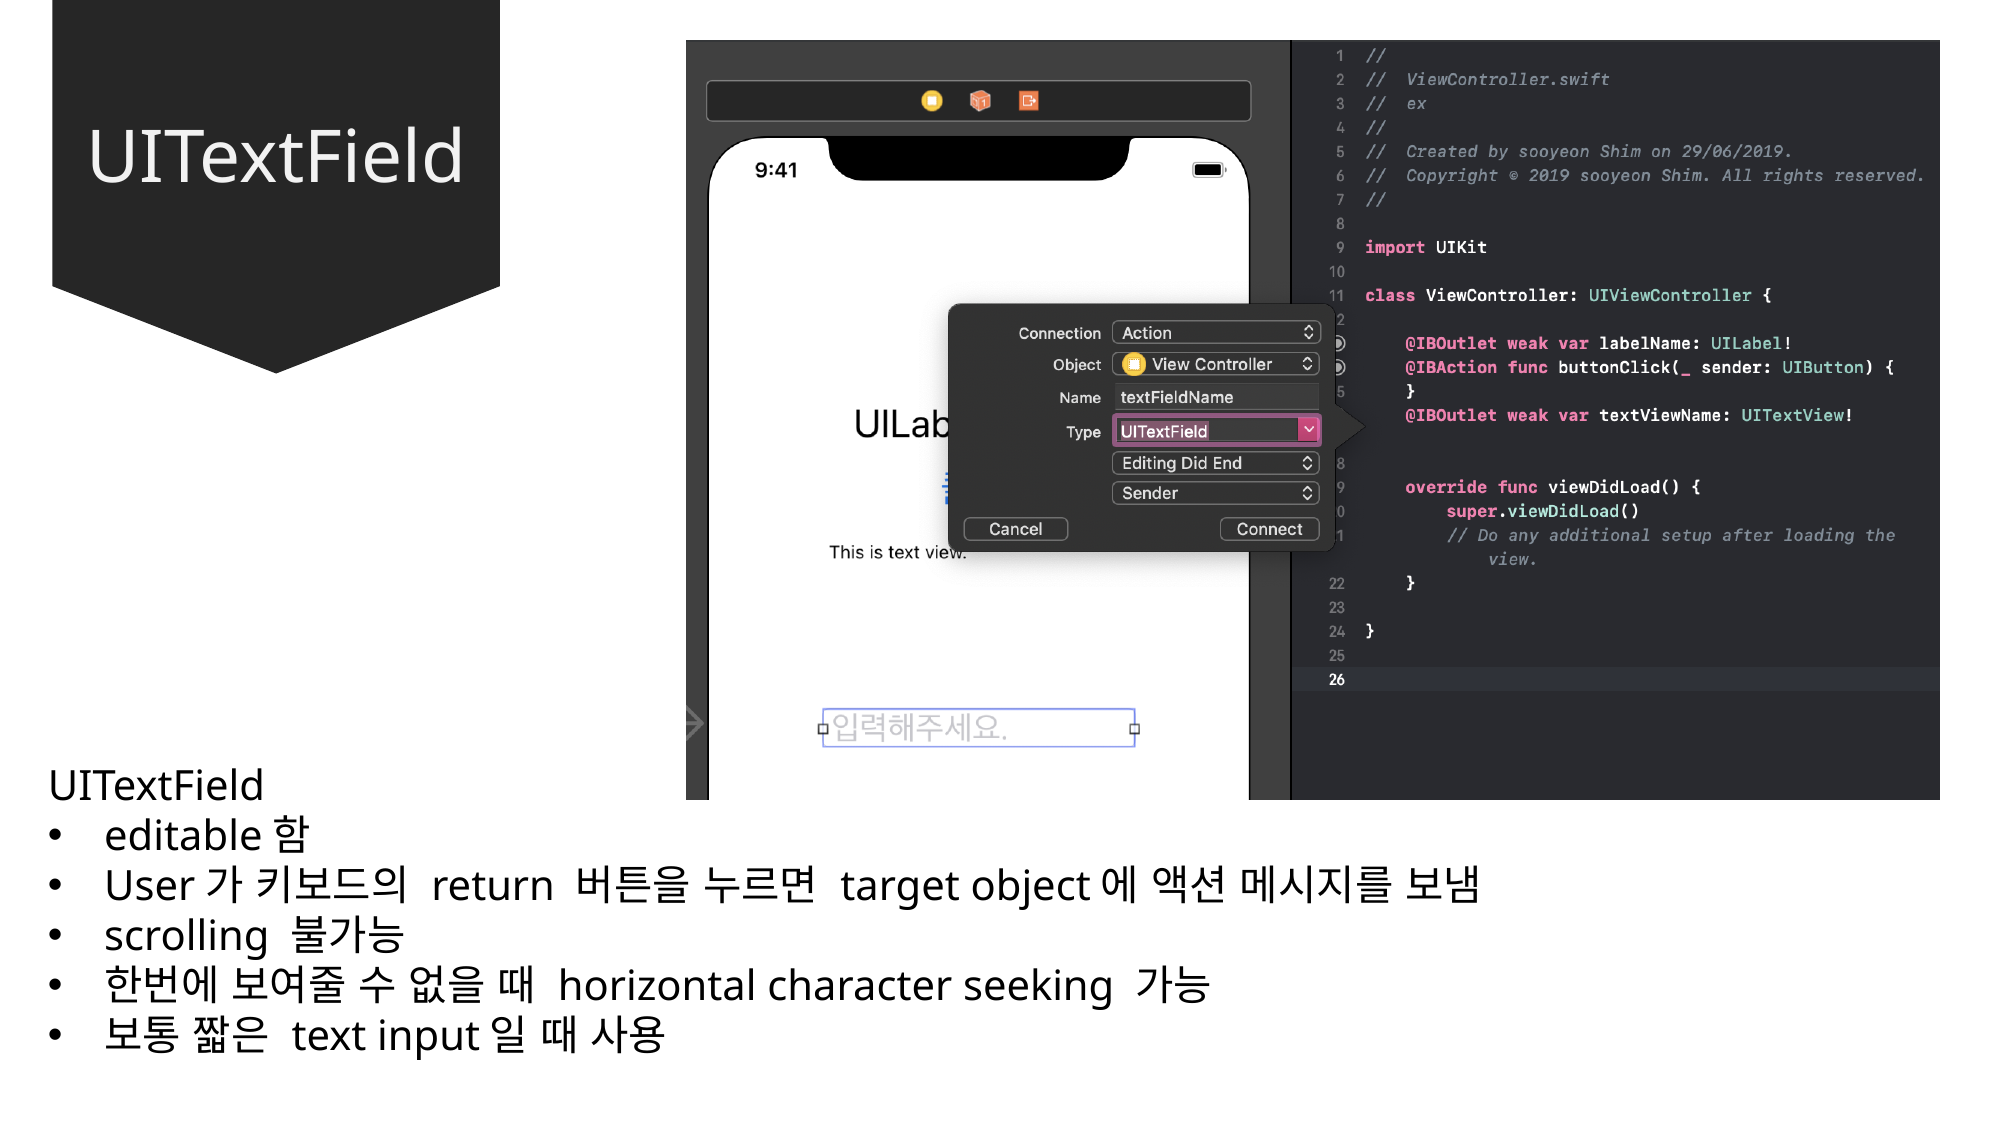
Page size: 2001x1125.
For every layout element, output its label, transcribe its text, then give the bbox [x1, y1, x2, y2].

text_box UITextField [71, 102, 481, 205]
picture [686, 40, 1940, 800]
text_box UITextField editable함 User가 키보드의 return 버튼을 누르면 target object에 액션 메시지를 보냄 scrolling 불가능 한번에 보여줄 수 없을 때 horizontal character seeking 가능 보통 짧은 text input일 때 사용 [33, 751, 1498, 1067]
text_box [51, 0, 501, 375]
